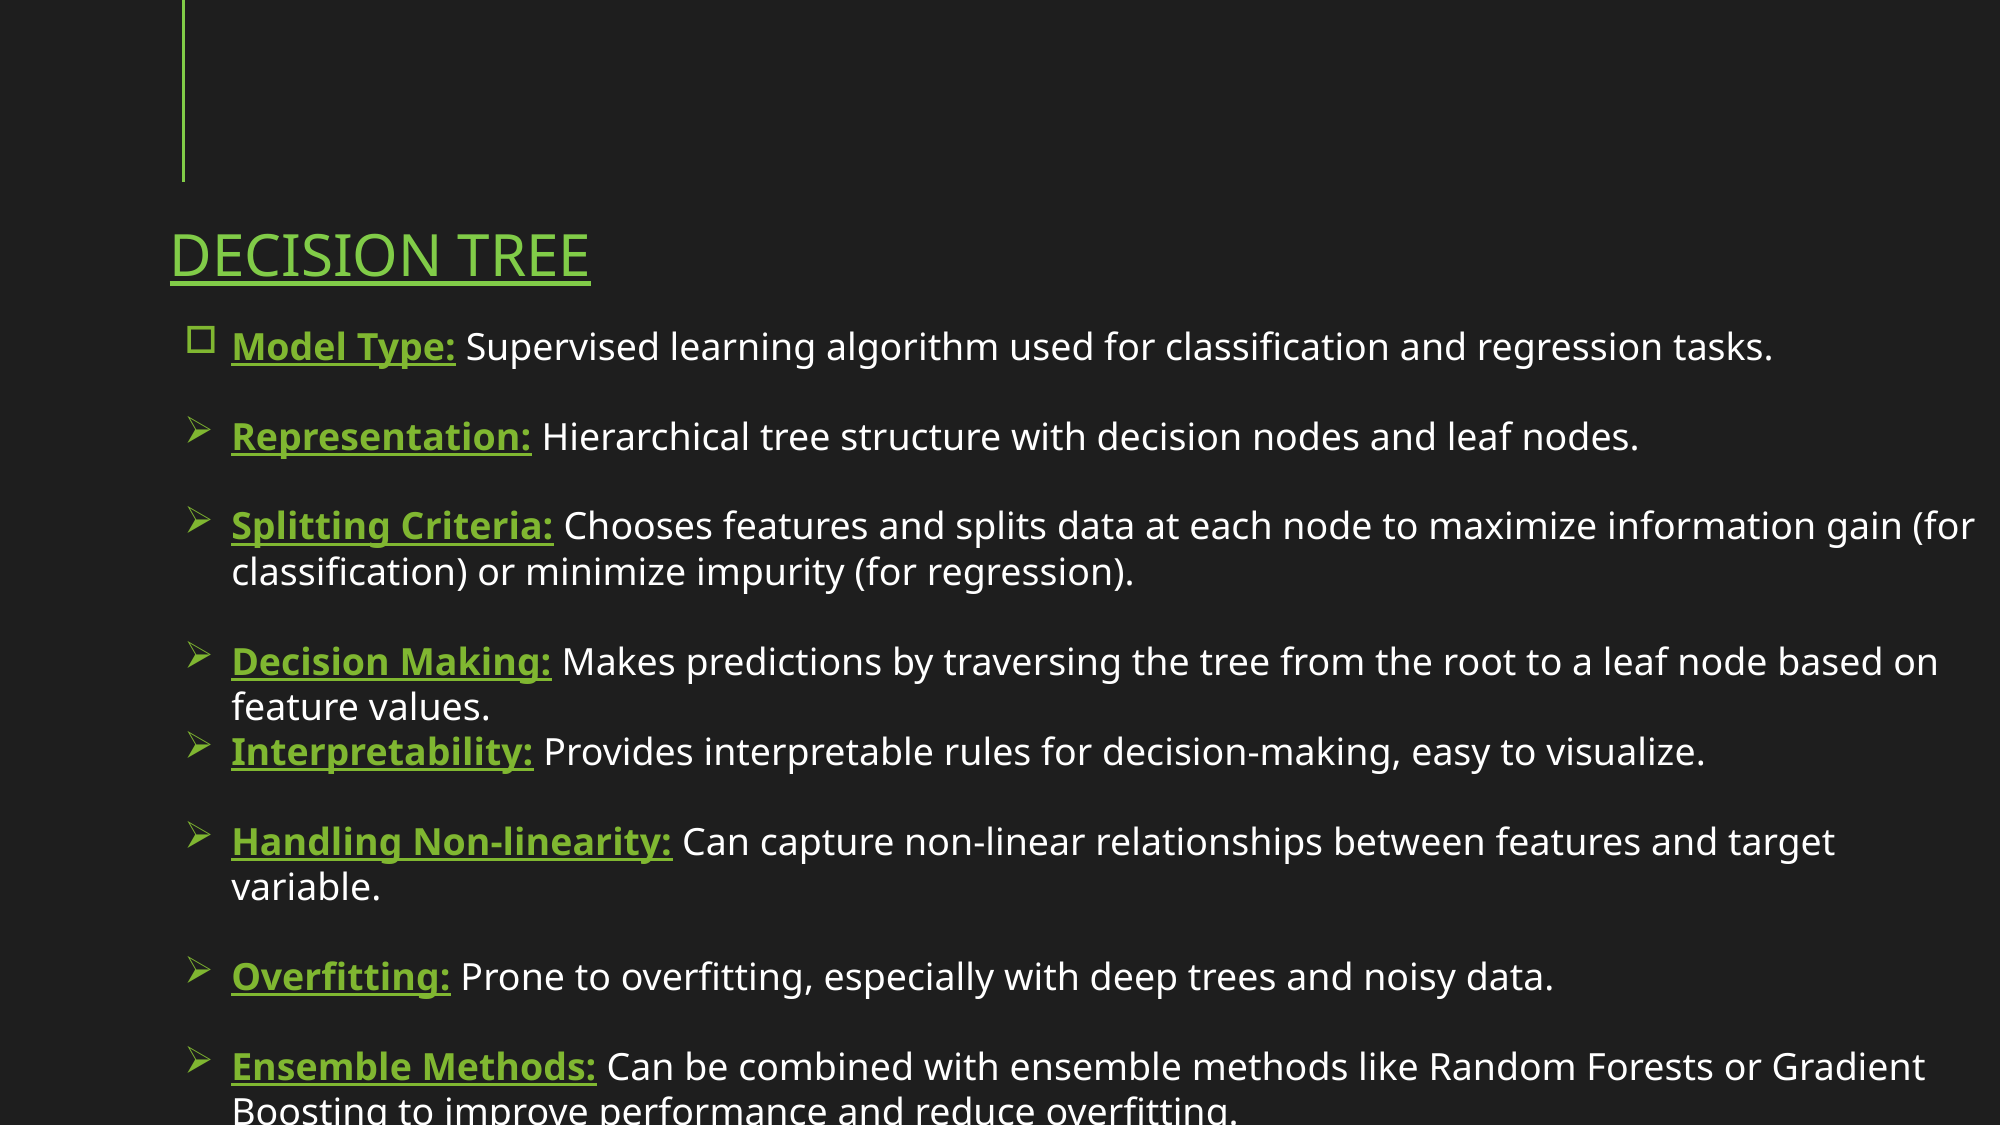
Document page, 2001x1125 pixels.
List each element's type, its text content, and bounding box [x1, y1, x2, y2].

title decision tree [169, 182, 1895, 315]
text_box Model Type: Supervised learning algorithm used for classification and regression tasks. Representation: Hierarchical tree structure with decision nodes and leaf nodes. Splitting Criteria: Chooses features and splits data at each node to maximize information gain (for classification) or minimize impurity (for regression). Decision Making: Makes predictions by traversing the tree from the root to a leaf node based on feature values. Interpretability: Provides interpretable rules for decision-making, easy to visualize. Handling Non-linearity: Can capture non-linear relationships between features and target variable. Overfitting: Prone to overfitting, especially with deep trees and noisy data. Ensemble Methods: Can be combined with ensemble methods like Random Forests or Gradient Boosting to improve performance and reduce overfitting. [169, 315, 2000, 1125]
